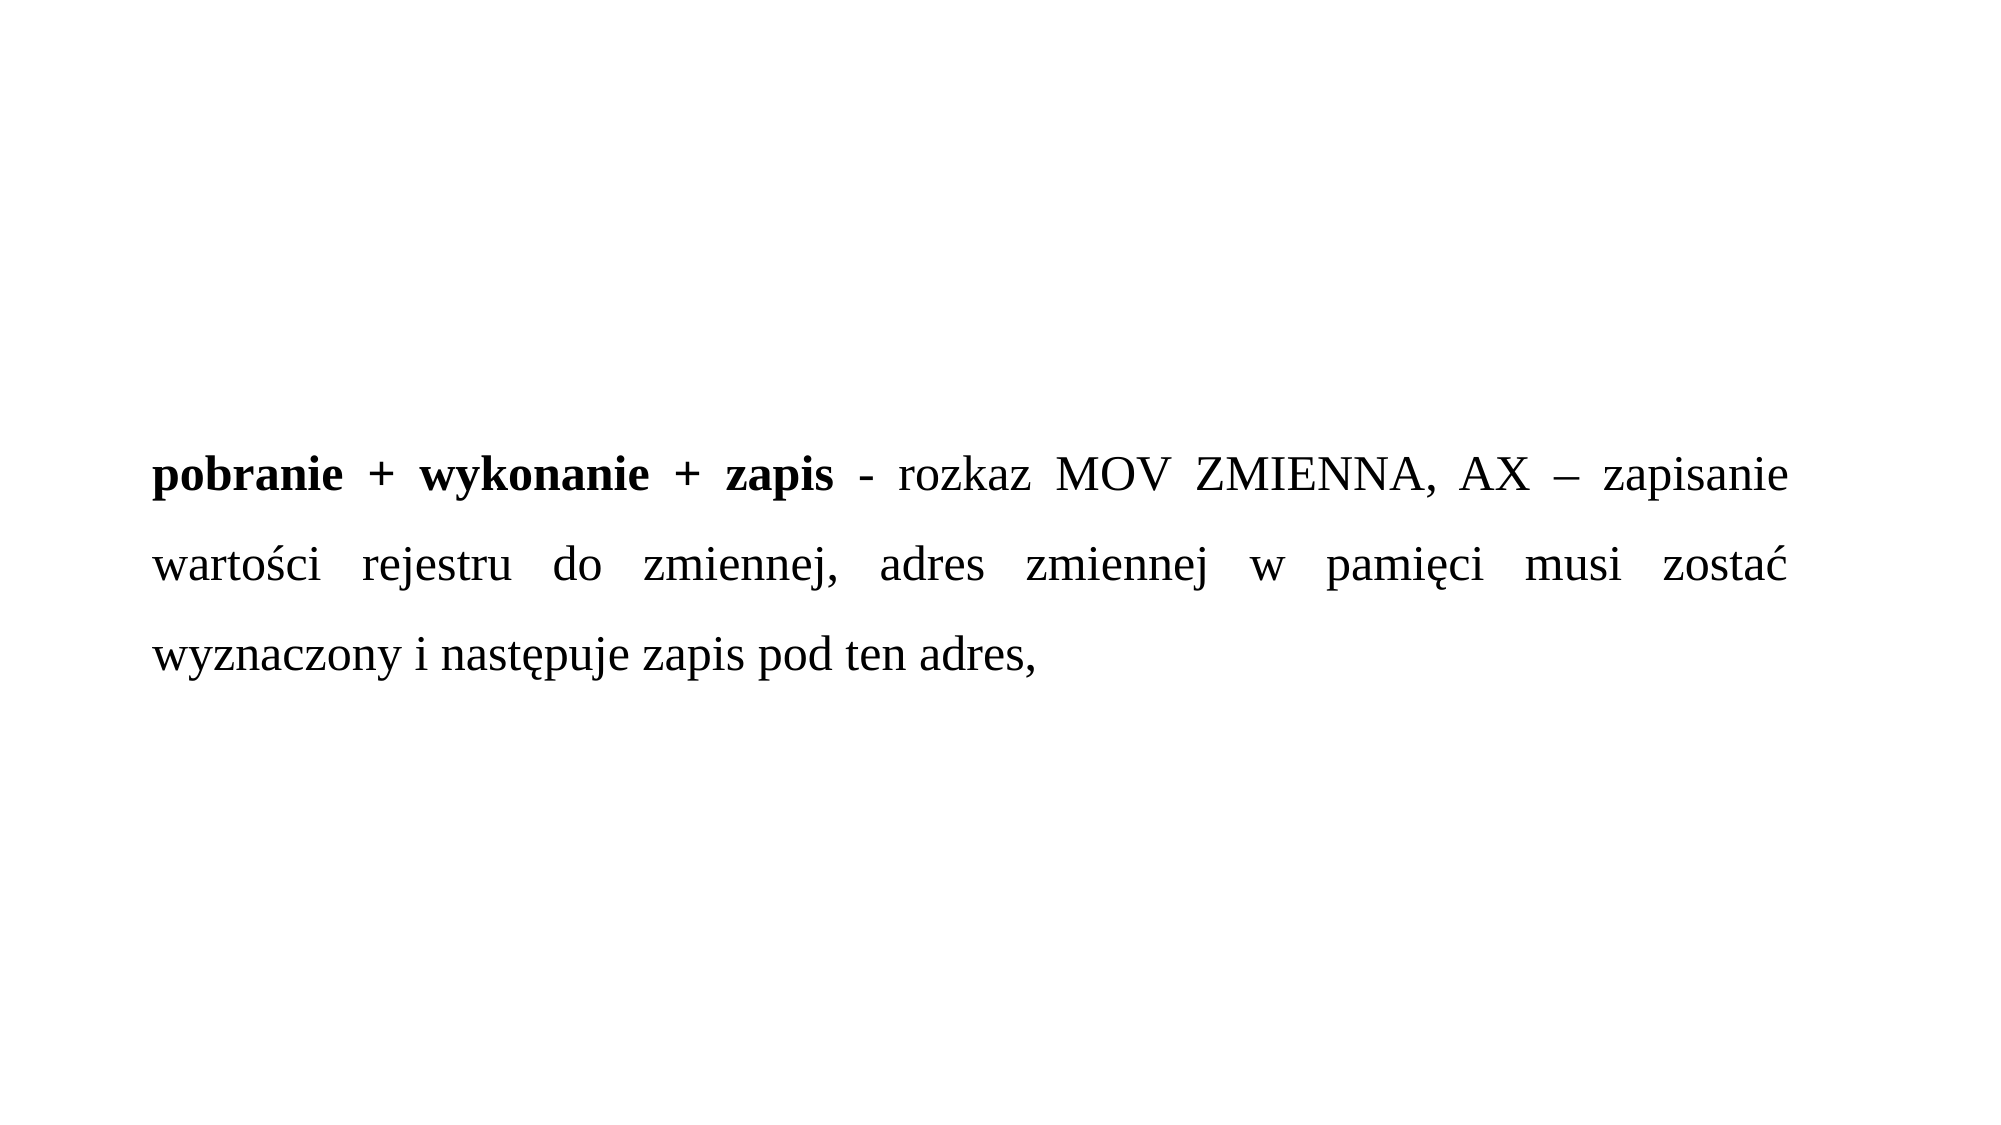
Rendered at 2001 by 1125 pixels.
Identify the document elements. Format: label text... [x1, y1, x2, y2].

text_box pobranie + wykonanie + zapis - rozkaz MOV ZMIENNA, AX – zapisanie wartości rejestru do zmiennej, adres zmiennej w pamięci musi zostać wyznaczony i następuje zapis pod ten adres, [137, 403, 1805, 689]
